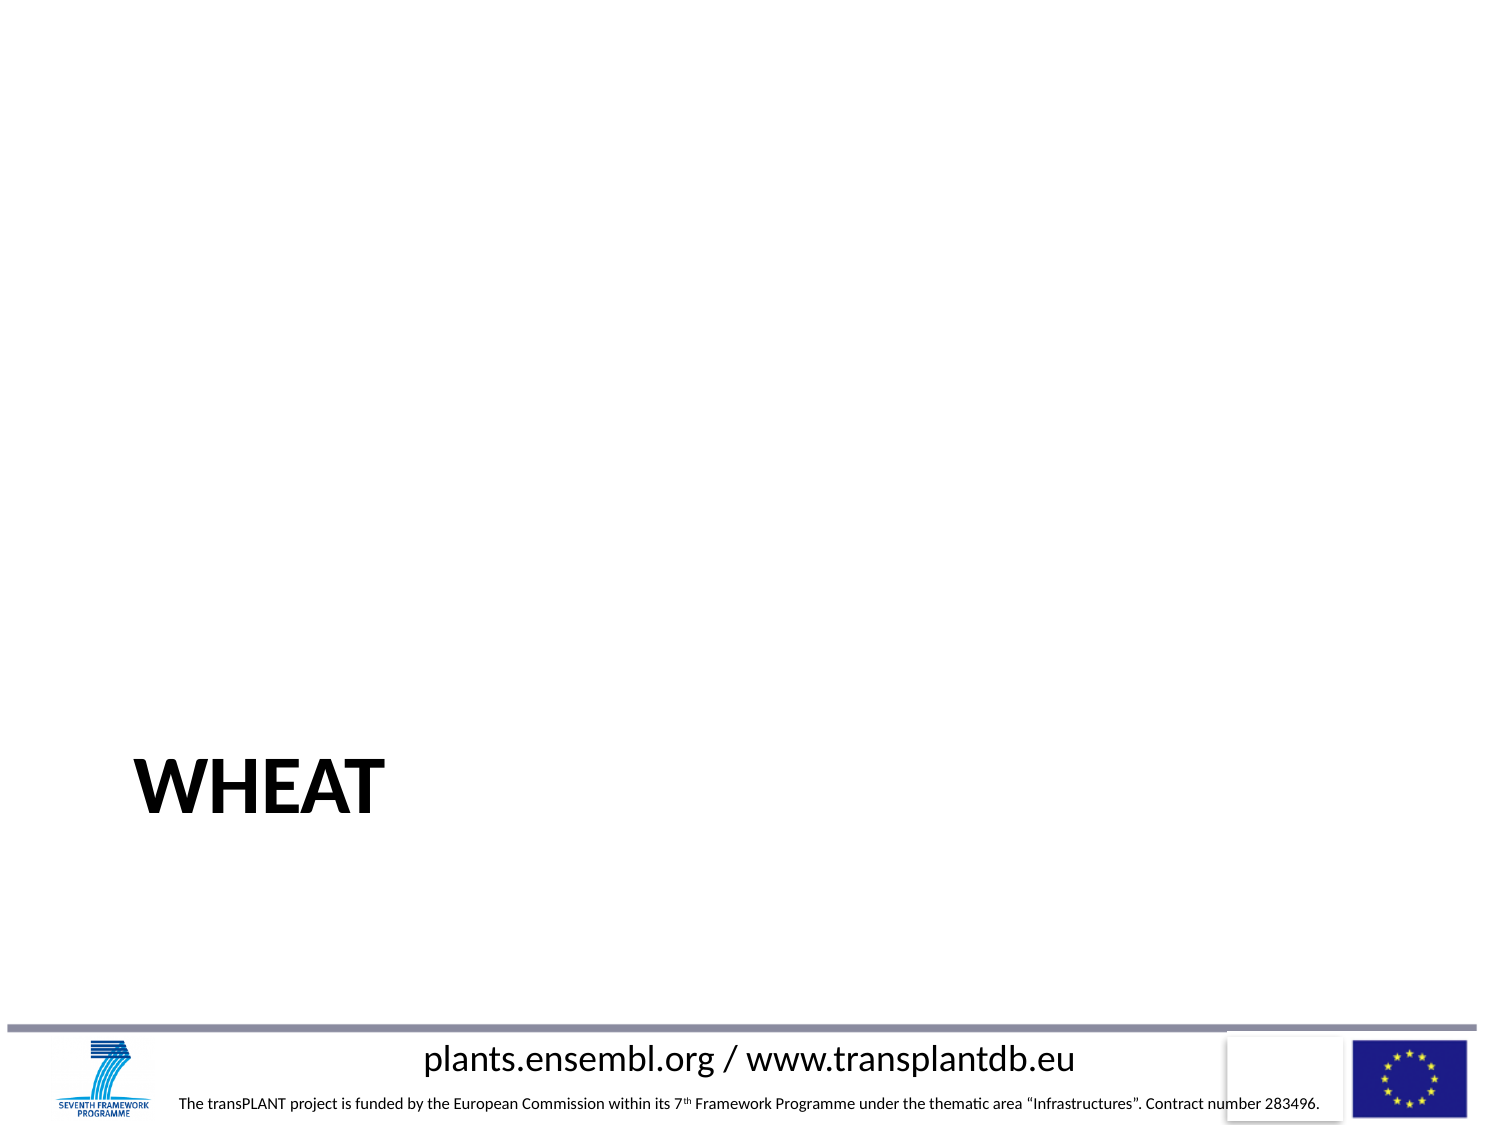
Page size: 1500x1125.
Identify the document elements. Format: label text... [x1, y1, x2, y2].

picture [0, 1015, 1500, 1125]
title Wheat [118, 722, 1394, 947]
